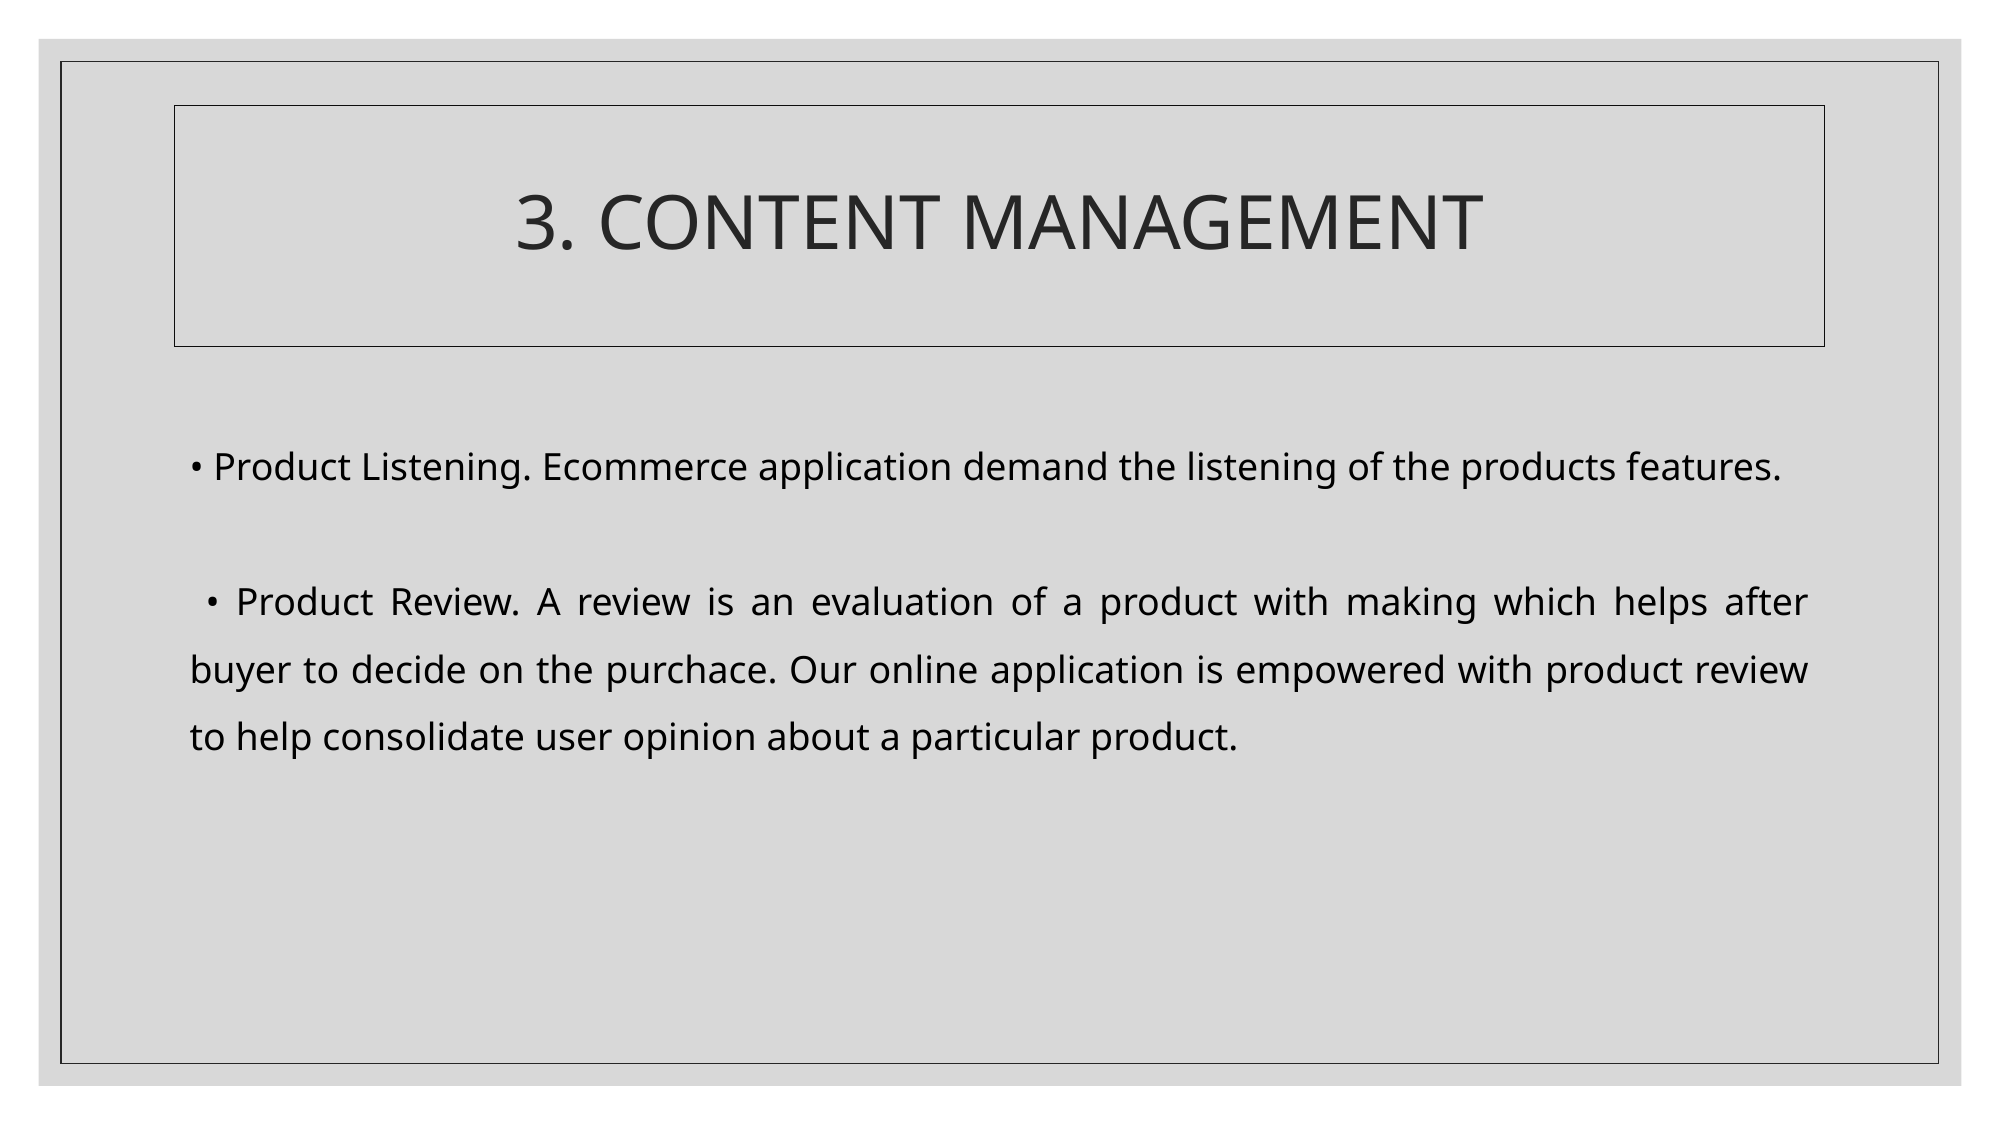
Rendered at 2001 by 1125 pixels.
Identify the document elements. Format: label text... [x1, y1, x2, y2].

text_box • Product Listening. Ecommerce application demand the listening of the products features. • Product Review. A review is an evaluation of a product with making which helps after buyer to decide on the purchace. Our online application is empowered with product review to help consolidate user opinion about a particular product. [174, 413, 1825, 766]
title 3. CONTENT MANAGEMENT [174, 105, 1825, 347]
